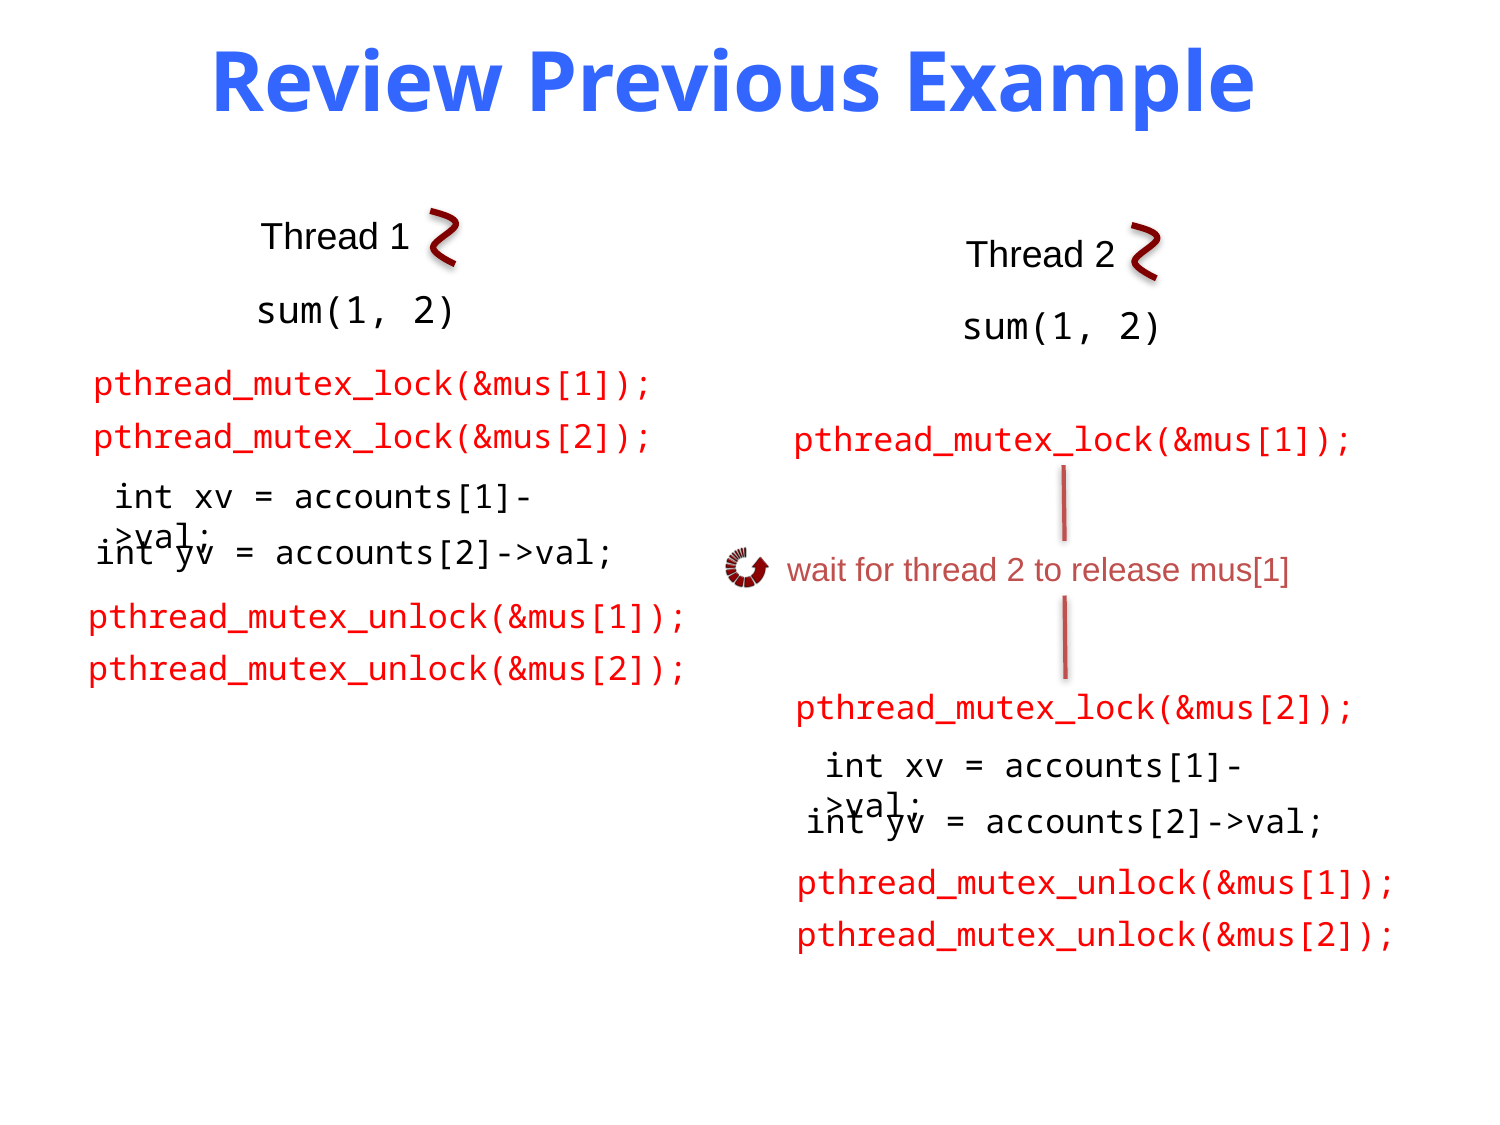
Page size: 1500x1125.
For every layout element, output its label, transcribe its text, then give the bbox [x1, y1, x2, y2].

text_box int yv = accounts[2]->val; [790, 793, 1341, 848]
text_box int xv = accounts[1]->val; [99, 467, 647, 562]
text_box pthread_mutex_lock(&mus[1]); [758, 410, 1369, 466]
text_box pthread_mutex_unlock(&mus[2]); [53, 640, 703, 695]
text_box Thread 2 [950, 222, 1131, 283]
text_box wait for thread 2 to release mus[1] [780, 540, 1357, 596]
text_box pthread_mutex_lock(&mus[2]); [760, 678, 1371, 734]
title Review Previous Example [58, 0, 1409, 172]
text_box pthread_mutex_unlock(&mus[1]); [761, 853, 1412, 906]
text_box [429, 208, 459, 267]
text_box [1131, 223, 1160, 281]
text_box sum(1, 2) [240, 278, 473, 339]
text_box int xv = accounts[1]->val; [809, 736, 1358, 832]
text_box pthread_mutex_lock(&mus[2]); [58, 407, 669, 463]
text_box sum(1, 2) [946, 294, 1179, 355]
text_box pthread_mutex_unlock(&mus[1]); [53, 587, 703, 640]
text_box int yv = accounts[2]->val; [80, 523, 630, 579]
text_box pthread_mutex_lock(&mus[1]); [58, 354, 669, 407]
text_box pthread_mutex_unlock(&mus[2]); [761, 906, 1412, 961]
text_box Thread 1 [245, 204, 426, 265]
picture [716, 536, 777, 597]
